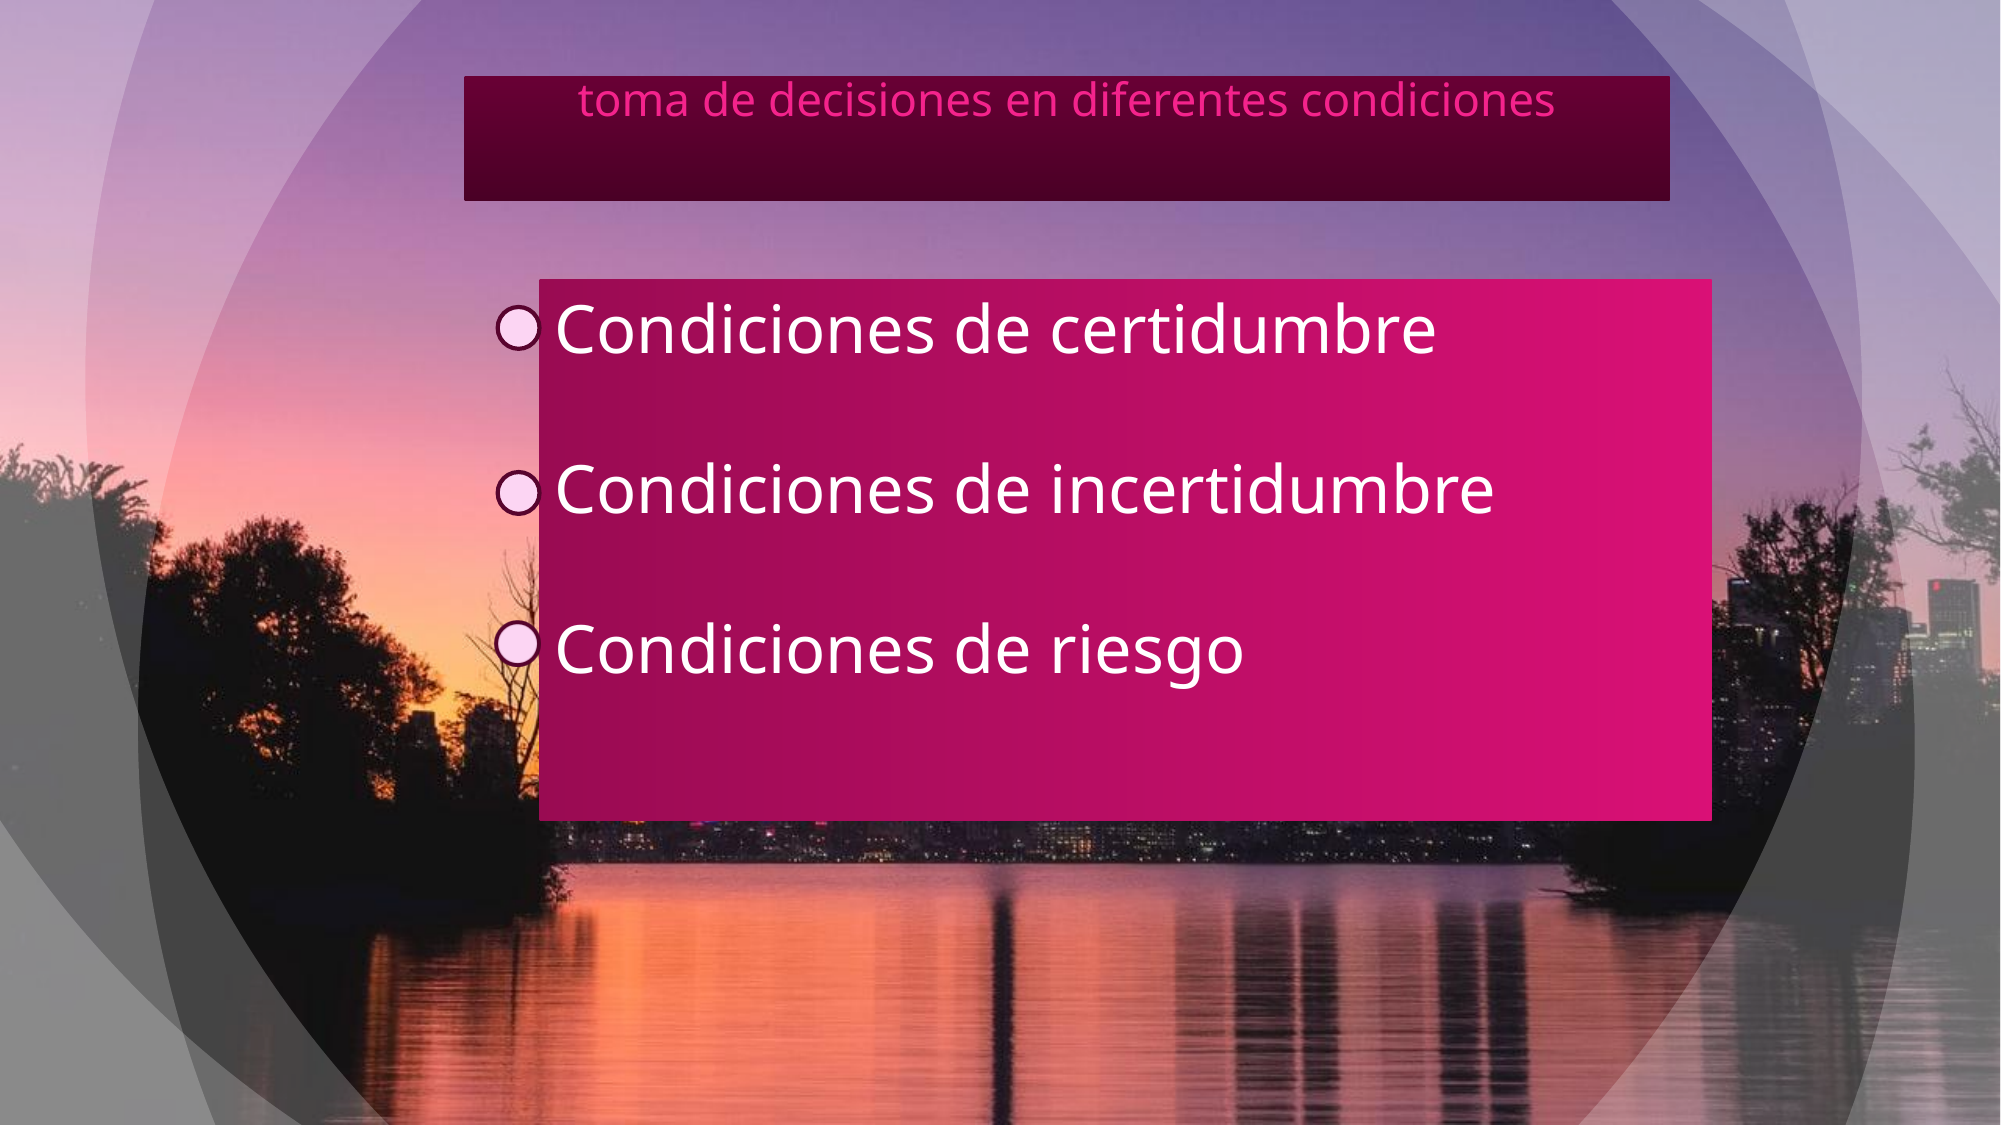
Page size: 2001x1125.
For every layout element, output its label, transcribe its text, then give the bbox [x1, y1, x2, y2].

text_box [495, 304, 542, 351]
title toma de decisiones en diferentes condiciones [464, 76, 1670, 201]
picture [138, 0, 1862, 1125]
text_box [495, 469, 542, 516]
text_box Condiciones de certidumbre Condiciones de incertidumbre Condiciones de riesgo [539, 279, 1712, 821]
